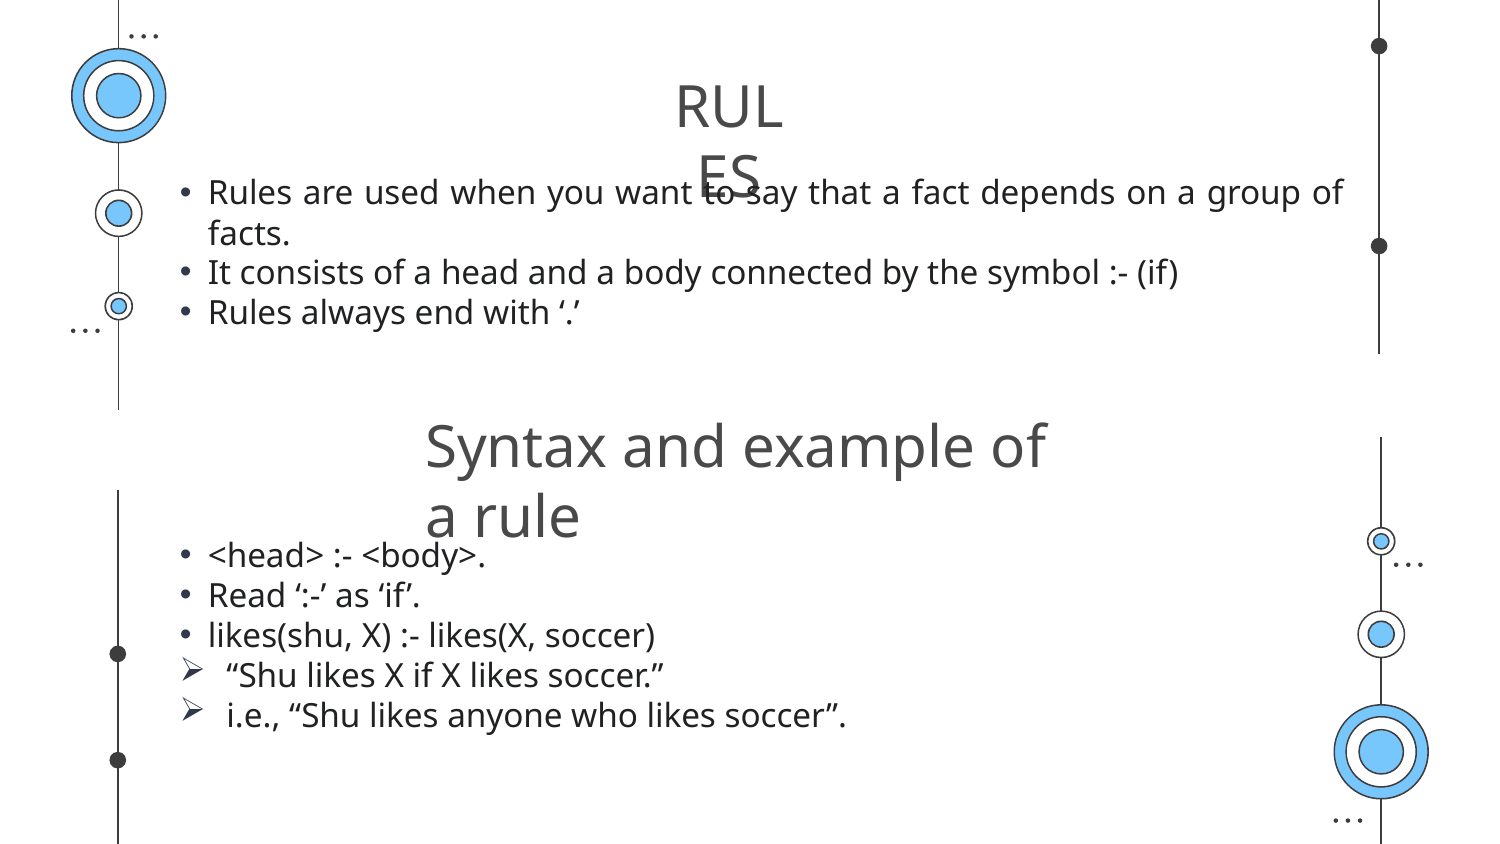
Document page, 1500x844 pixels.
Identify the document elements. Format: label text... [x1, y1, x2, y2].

text_box Rules are used when you want to say that a fact depends on a group of facts. It consists of a head and a body connected by the symbol :- (if) Rules always end with ‘.’ [139, 219, 1361, 404]
text_box <head> :- <body>. Read ‘:-’ as ‘if’. likes(shu, X) :- likes(X, soccer) “Shu likes X if X likes soccer.” i.e., “Shu likes anyone who likes soccer”. [139, 601, 1361, 786]
title RULES [645, 53, 814, 149]
text_box Syntax and example of a rule [410, 394, 1108, 489]
